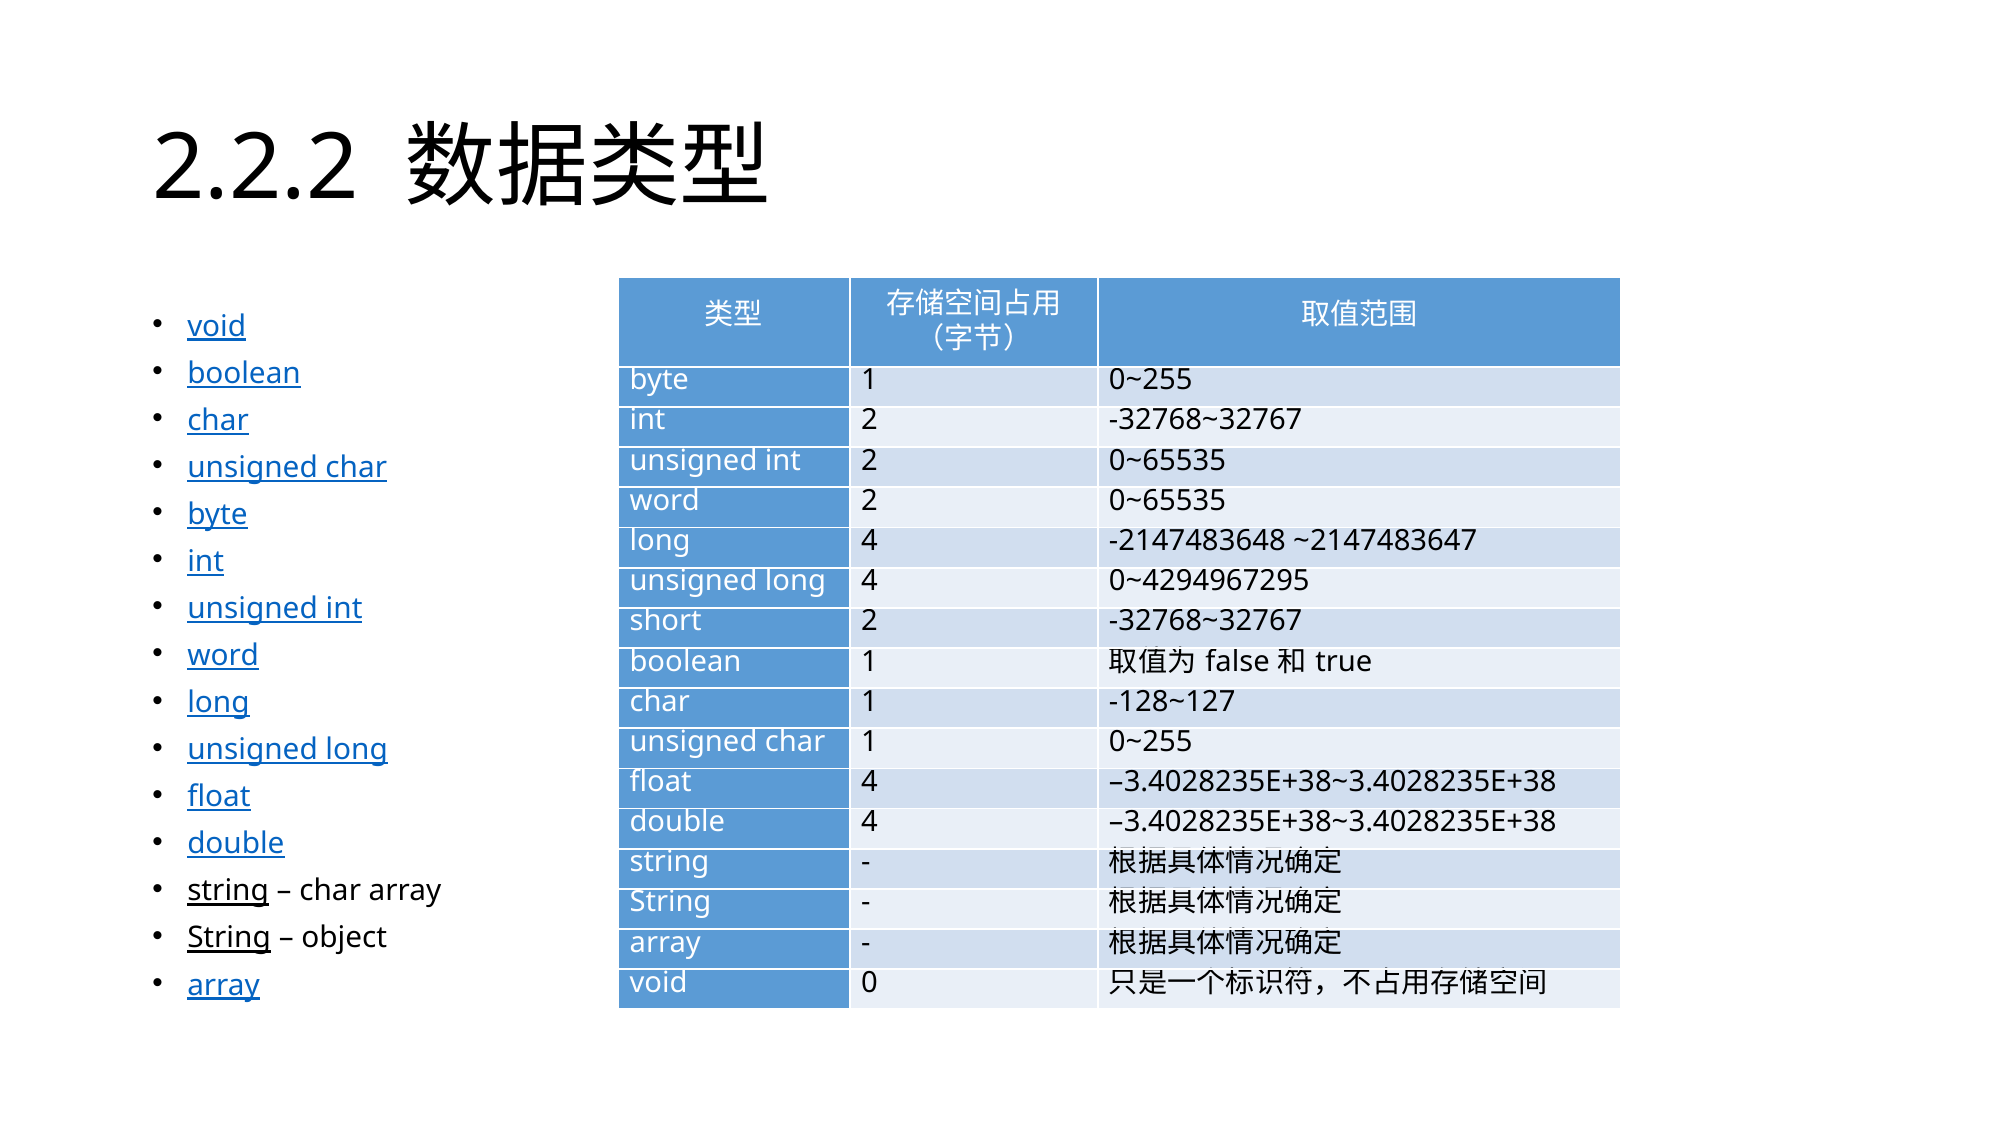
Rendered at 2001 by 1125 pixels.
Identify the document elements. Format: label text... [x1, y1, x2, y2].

title 2.2.2 数据类型 [137, 59, 1863, 278]
table_cell 4 [851, 569, 1097, 607]
table_cell 2 [851, 609, 1097, 647]
table_cell byte [619, 368, 849, 406]
table_cell 2 [851, 408, 1097, 446]
table_cell - [851, 930, 1097, 968]
table_cell 根据具体情况确定 [1099, 930, 1620, 968]
table_cell 2 [851, 448, 1097, 486]
table_cell 1 [851, 368, 1097, 406]
table_cell –3.4028235E+38~3.4028235E+38 [1099, 769, 1620, 808]
list void boolean char unsigned char byte int unsigned int word long unsigned long float double string – char array String – object array [137, 299, 1863, 1014]
table_cell 0~255 [1099, 368, 1620, 406]
table_cell 2 [851, 488, 1097, 527]
table_cell word [619, 488, 849, 527]
table_cell - [851, 850, 1097, 888]
table_cell 4 [851, 528, 1097, 567]
table_cell float [619, 769, 849, 808]
table_cell 0~65535 [1099, 488, 1620, 527]
table_cell int [619, 408, 849, 446]
table_header 取值范围 [1099, 278, 1620, 366]
table_cell -128~127 [1099, 689, 1620, 727]
table_cell 0~4294967295 [1099, 569, 1620, 607]
table_cell -32768~32767 [1099, 609, 1620, 647]
table_cell 1 [851, 649, 1097, 687]
table_header 类型 [619, 278, 849, 366]
table_cell -2147483648 ~2147483647 [1099, 528, 1620, 567]
table_cell 1 [851, 689, 1097, 727]
table_cell long [619, 528, 849, 567]
table_cell String [619, 890, 849, 928]
table_cell 4 [851, 769, 1097, 808]
table_cell 取值为false和true [1099, 649, 1620, 687]
table_cell -32768~32767 [1099, 408, 1620, 446]
table_cell unsigned char [619, 729, 849, 768]
table_cell 只是一个标识符，不占用存储空间 [1099, 970, 1620, 1008]
table_cell string [619, 850, 849, 888]
table_cell 0 [851, 970, 1097, 1008]
table_cell 1 [851, 729, 1097, 768]
table_cell 根据具体情况确定 [1099, 890, 1620, 928]
table_cell 根据具体情况确定 [1099, 850, 1620, 888]
table_cell 0~65535 [1099, 448, 1620, 486]
table_cell void [619, 970, 849, 1008]
table_cell 0~255 [1099, 729, 1620, 768]
table_cell short [619, 609, 849, 647]
table_cell array [619, 930, 849, 968]
table_header 存储空间占用（字节） [851, 278, 1097, 366]
table_cell unsigned long [619, 569, 849, 607]
table_cell unsigned int [619, 448, 849, 486]
table_cell 4 [851, 809, 1097, 848]
table_cell –3.4028235E+38~3.4028235E+38 [1099, 809, 1620, 848]
table_cell boolean [619, 649, 849, 687]
table_cell double [619, 809, 849, 848]
table_cell char [619, 689, 849, 727]
table_cell - [851, 890, 1097, 928]
